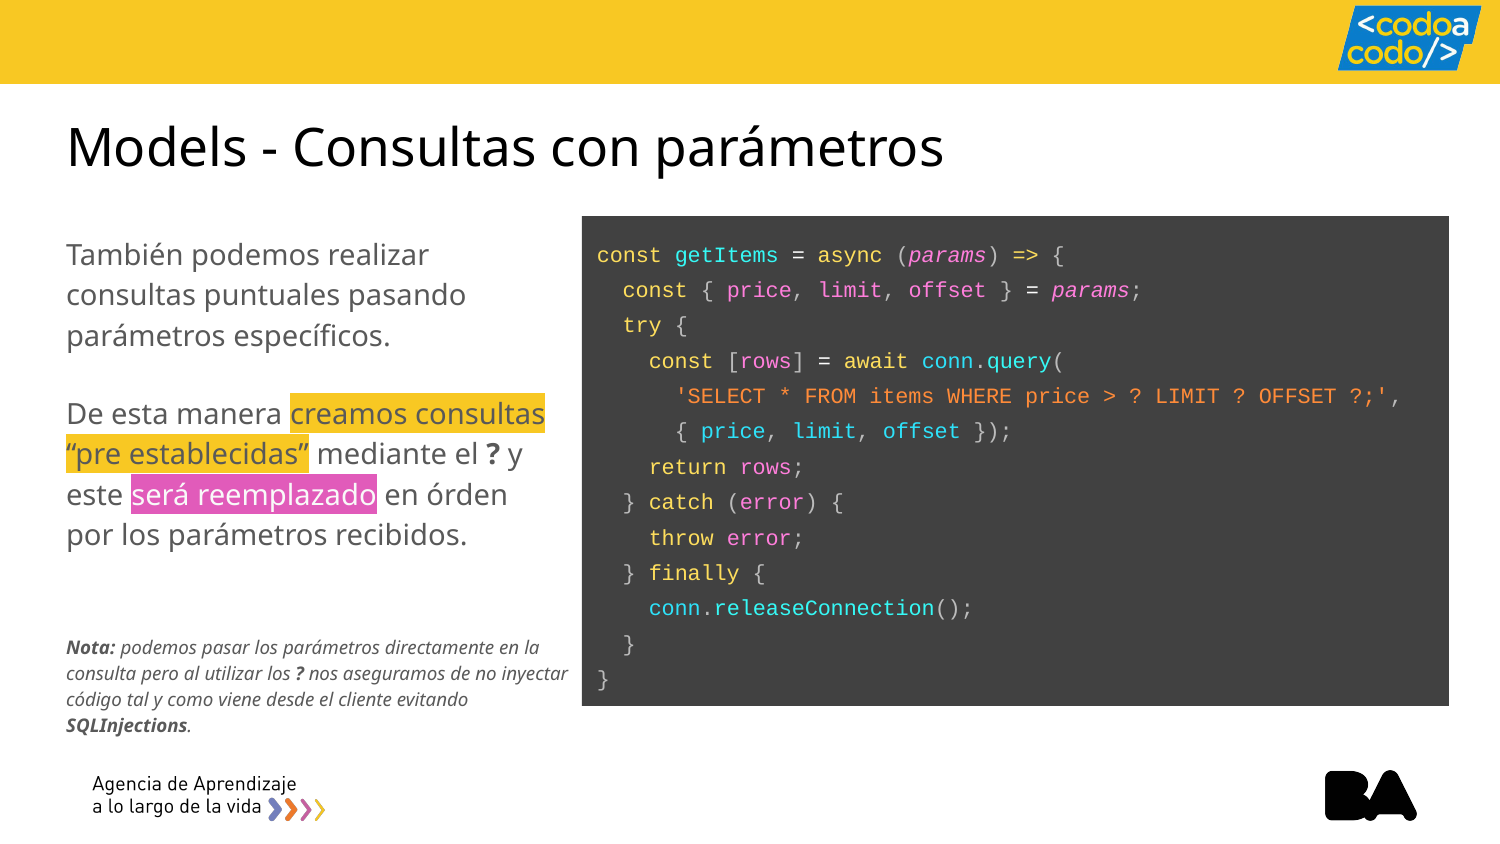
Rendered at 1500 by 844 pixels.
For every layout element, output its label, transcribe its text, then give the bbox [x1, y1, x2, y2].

picture [1337, 5, 1482, 71]
picture [1325, 770, 1417, 821]
text_box Nota: podemos pasar los parámetros directamente en la consulta pero al utilizar los ? nos aseguramos de no inyectar código tal y como viene desde el cliente evitando SQLInjections. [51, 617, 587, 751]
text_box const getItems = async (params) => { const { price, limit, offset } = params; try { const [rows] = await conn.query( 'SELECT * FROM items WHERE price > ? LIMIT ? OFFSET ?;', { price, limit, offset }); return rows; } catch (error) { throw error; } finally { conn.releaseConnection(); } } [581, 216, 1449, 706]
picture [70, 756, 344, 835]
list De esta manera creamos consultas “pre establecidas” mediante el ? y este será reemplazado en órden por los parámetros recibidos. [51, 375, 565, 617]
list También podemos realizar consultas puntuales pasando parámetros específicos. [51, 216, 556, 375]
title Models - Consultas con parámetros [51, 98, 1449, 192]
